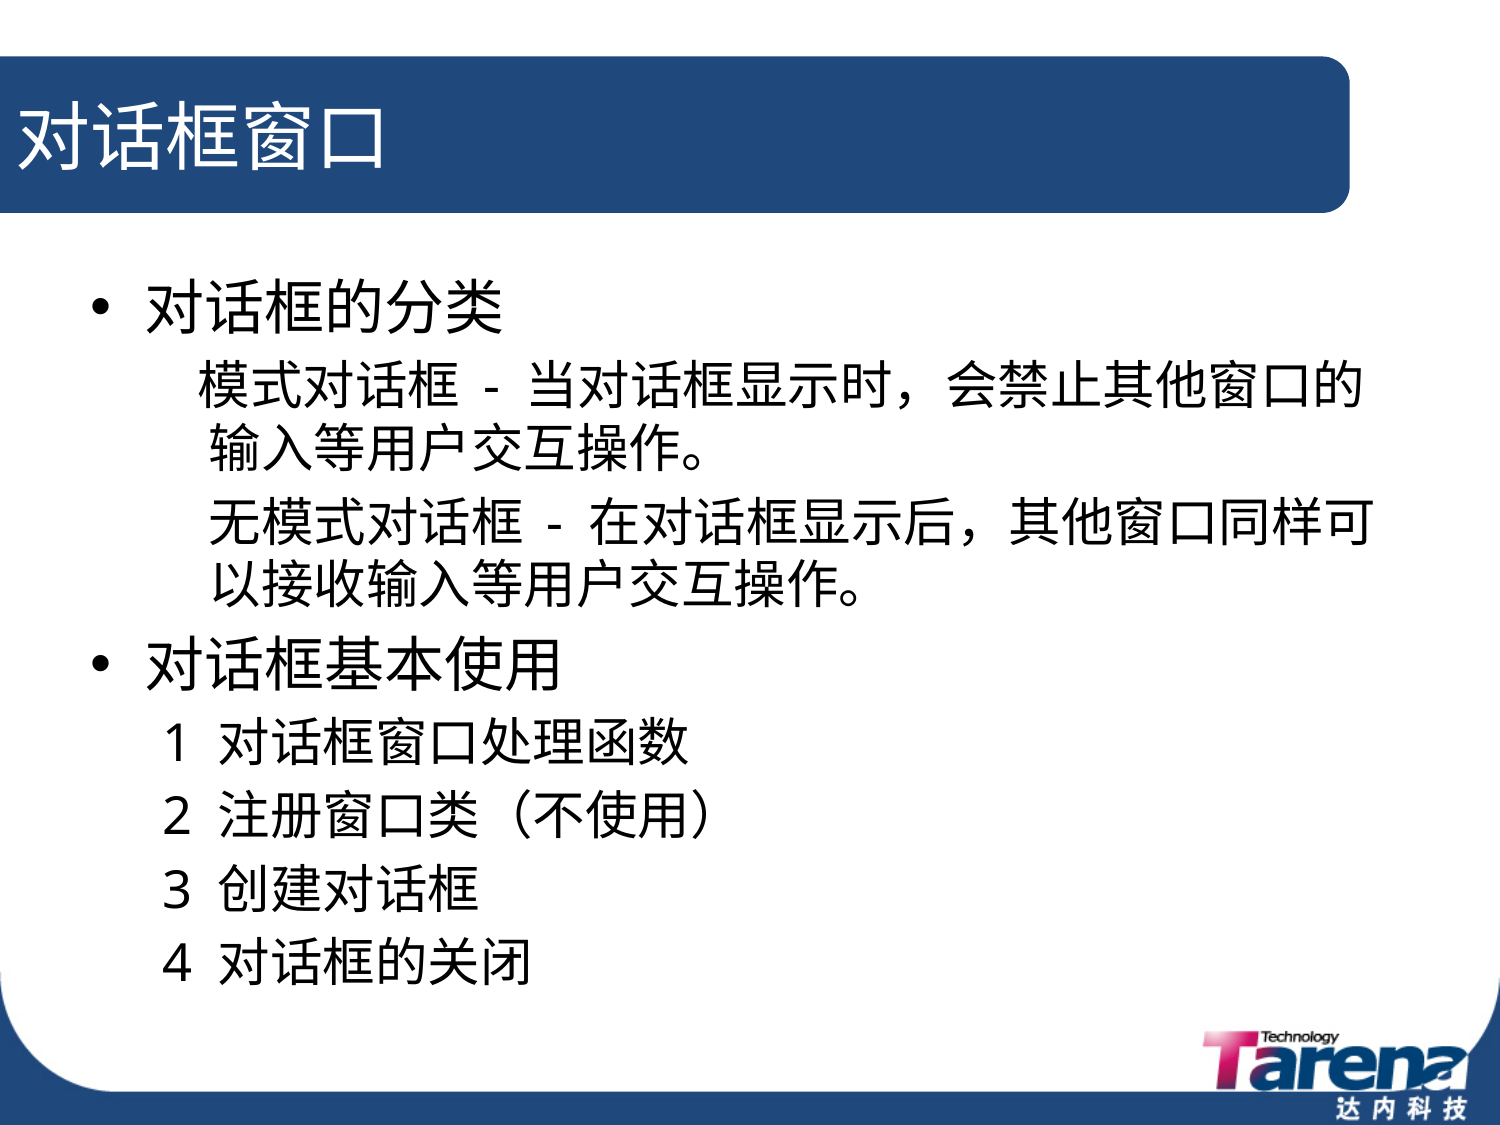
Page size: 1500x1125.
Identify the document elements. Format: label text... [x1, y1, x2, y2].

picture [0, 0, 1500, 1125]
title 对话框窗口 [0, 58, 1346, 212]
list 对话框的分类 模式对话框 - 当对话框显示时，会禁止其他窗口的输入等用户交互操作。 无模式对话框 - 在对话框显示后，其他窗口同样可以接收输入等用户交互操作。 对话框基本使用 1 对话框窗口处理函数 2 注册窗口类（不使用） 3 创建对话框 4 对话框的关闭 [74, 262, 1426, 1006]
